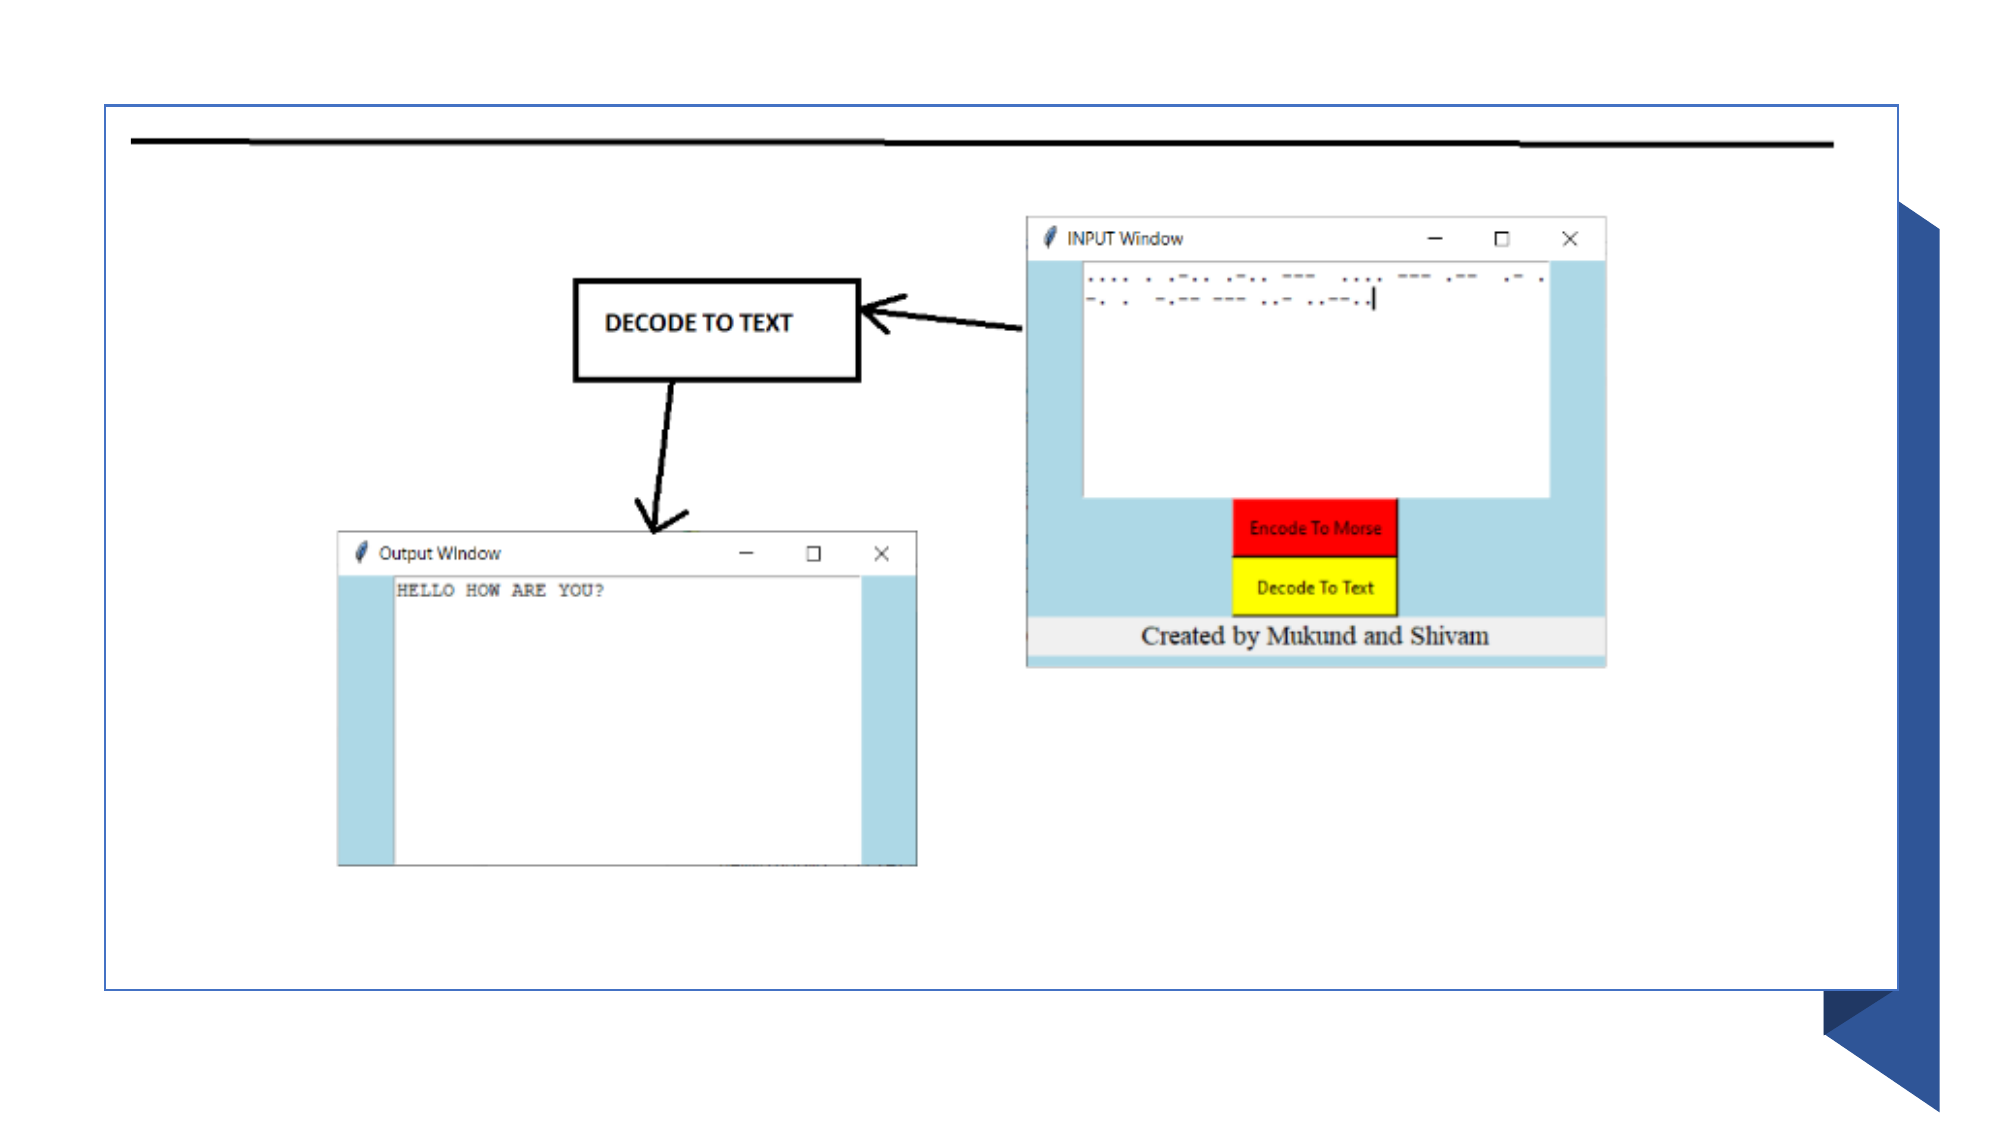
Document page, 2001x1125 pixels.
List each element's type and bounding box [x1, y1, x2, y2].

text_box [1825, 201, 1940, 1113]
text_box [104, 105, 1899, 990]
list [130, 131, 1873, 964]
text_box [1823, 990, 1893, 1036]
